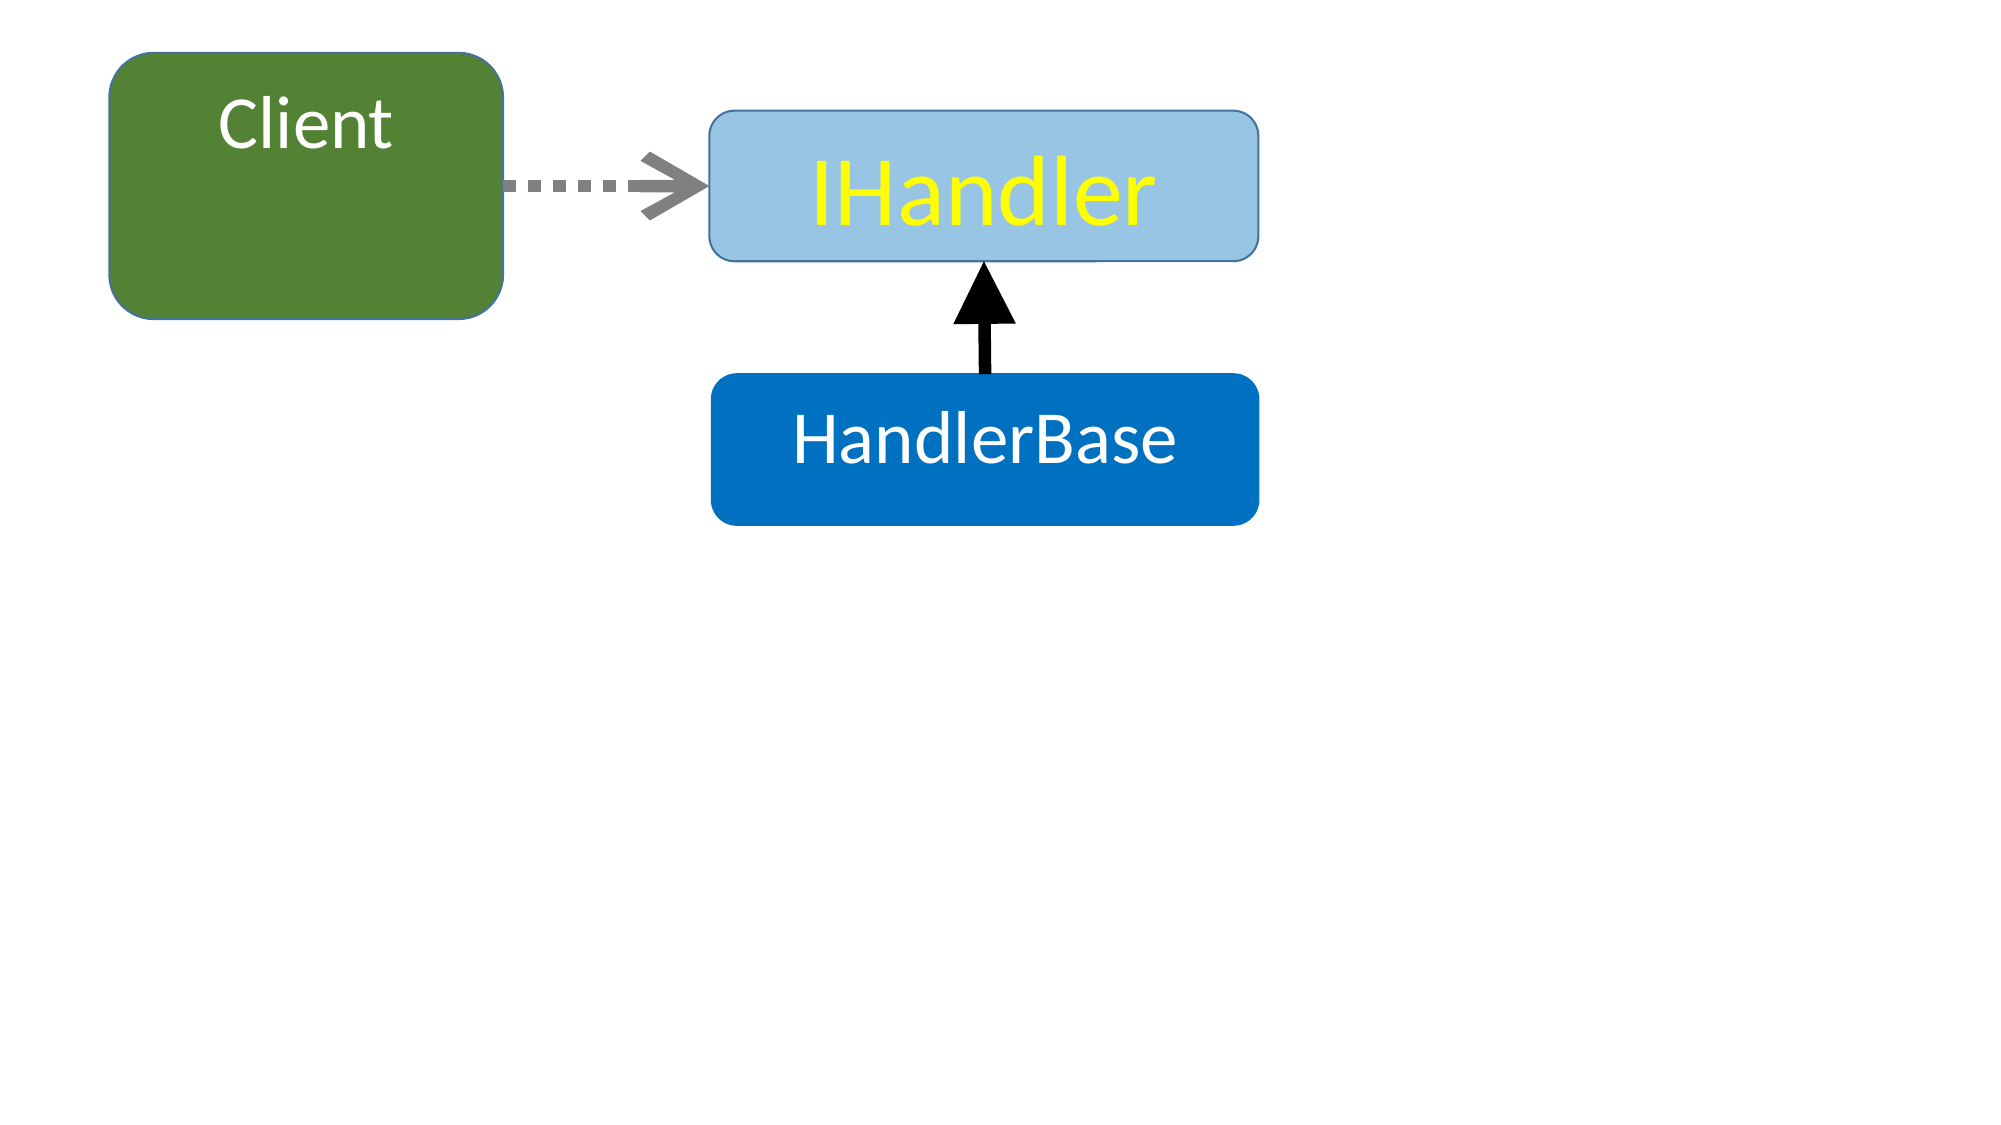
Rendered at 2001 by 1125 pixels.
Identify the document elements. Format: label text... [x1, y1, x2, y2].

text_box HandlerBase [710, 373, 1260, 526]
text_box Client [108, 51, 505, 321]
text_box IHandler [708, 109, 1260, 263]
